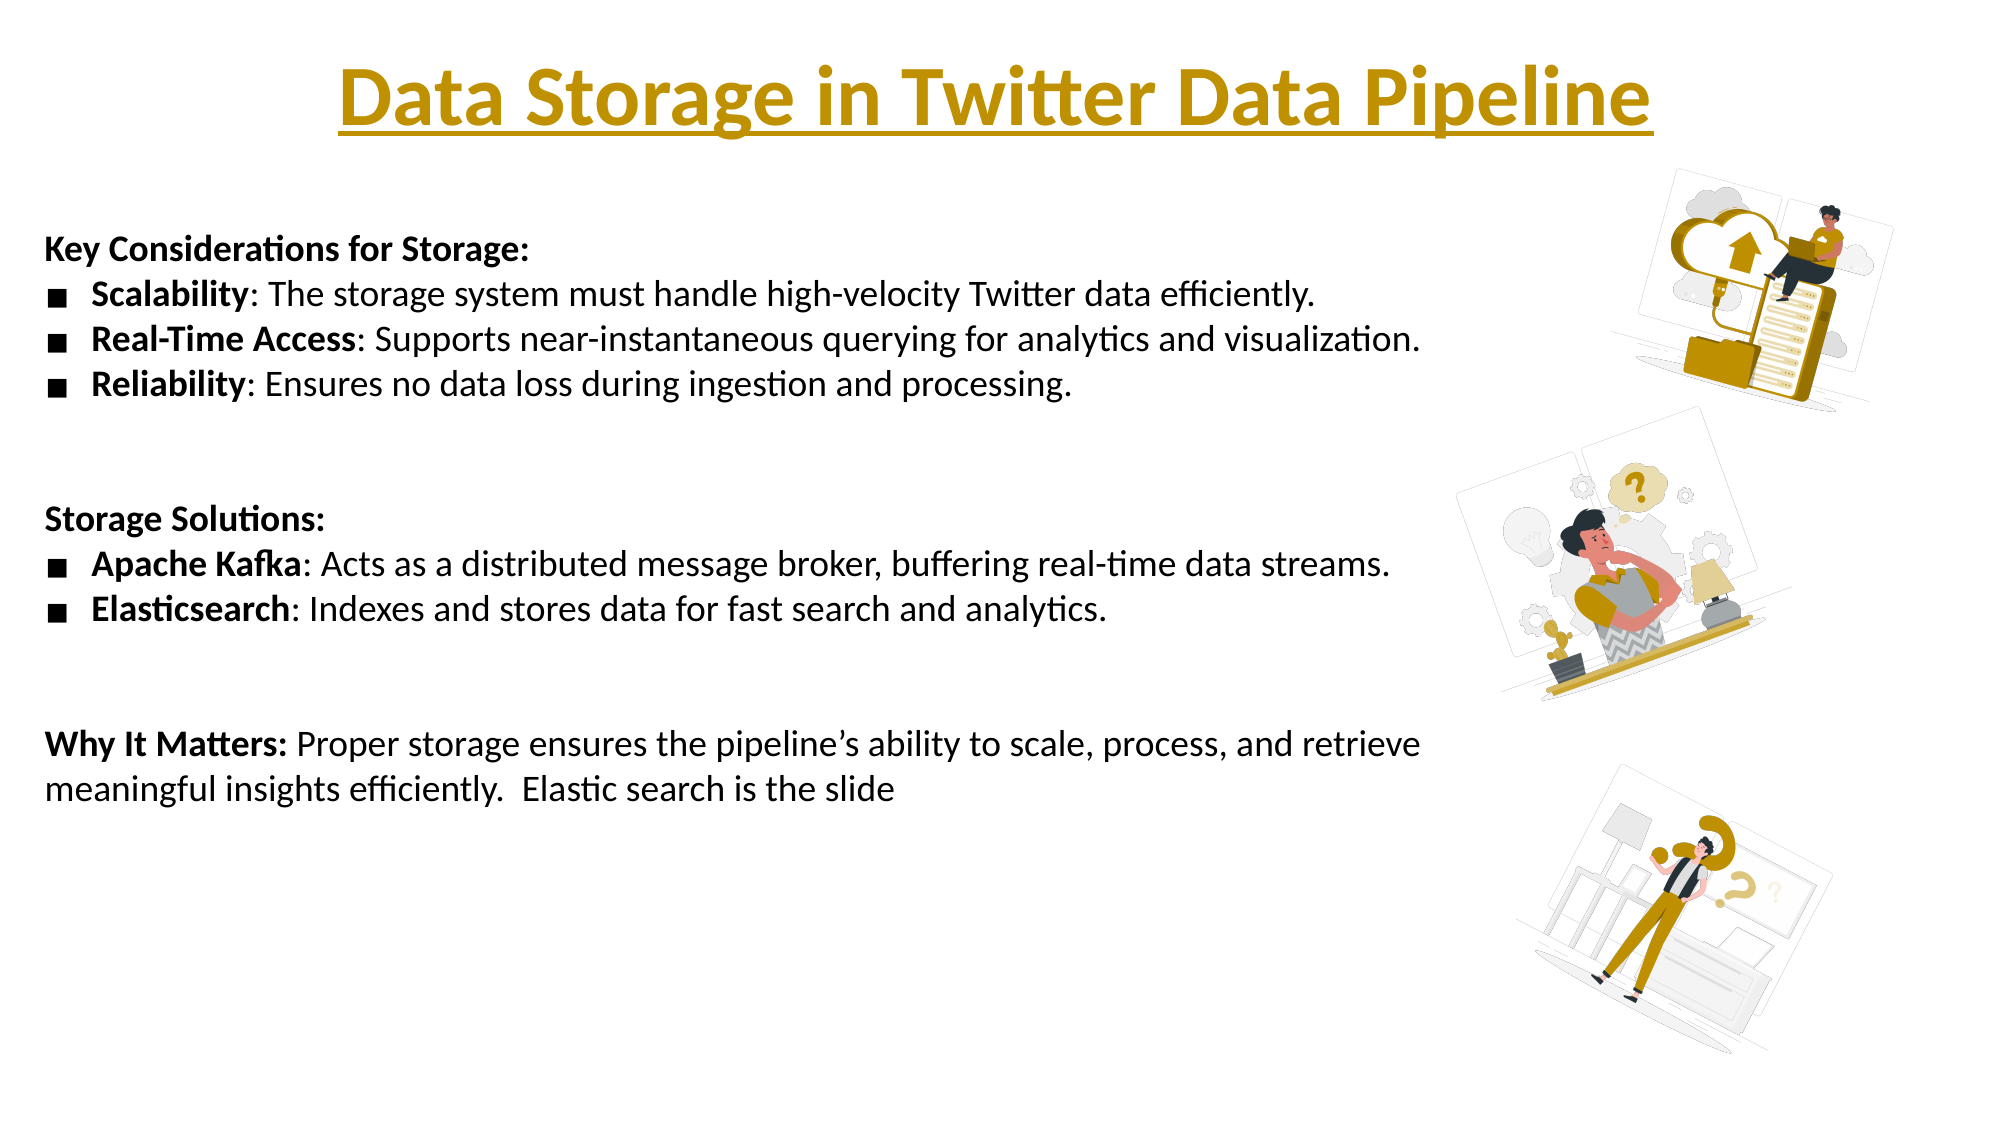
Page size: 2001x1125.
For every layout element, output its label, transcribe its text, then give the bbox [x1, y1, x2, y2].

picture [1421, 134, 1923, 1110]
title Data Storage in Twitter Data Pipeline [323, 40, 1677, 258]
text_box Key Considerations for Storage: Scalability: The storage system must handle high-velocity Twitter data efficiently. Real-Time Access: Supports near-instantaneous querying for analytics and visualization. Reliability: Ensures no data loss during ingestion and processing. Storage Solutions: Apache Kafka: Acts as a distributed message broker, buffering real-time data streams. Elasticsearch: Indexes and stores data for fast search and analytics. Why It Matters: Proper storage ensures the pipeline’s ability to scale, process, and retrieve meaningful insights efficiently. Elastic search is the slide [29, 216, 1509, 817]
